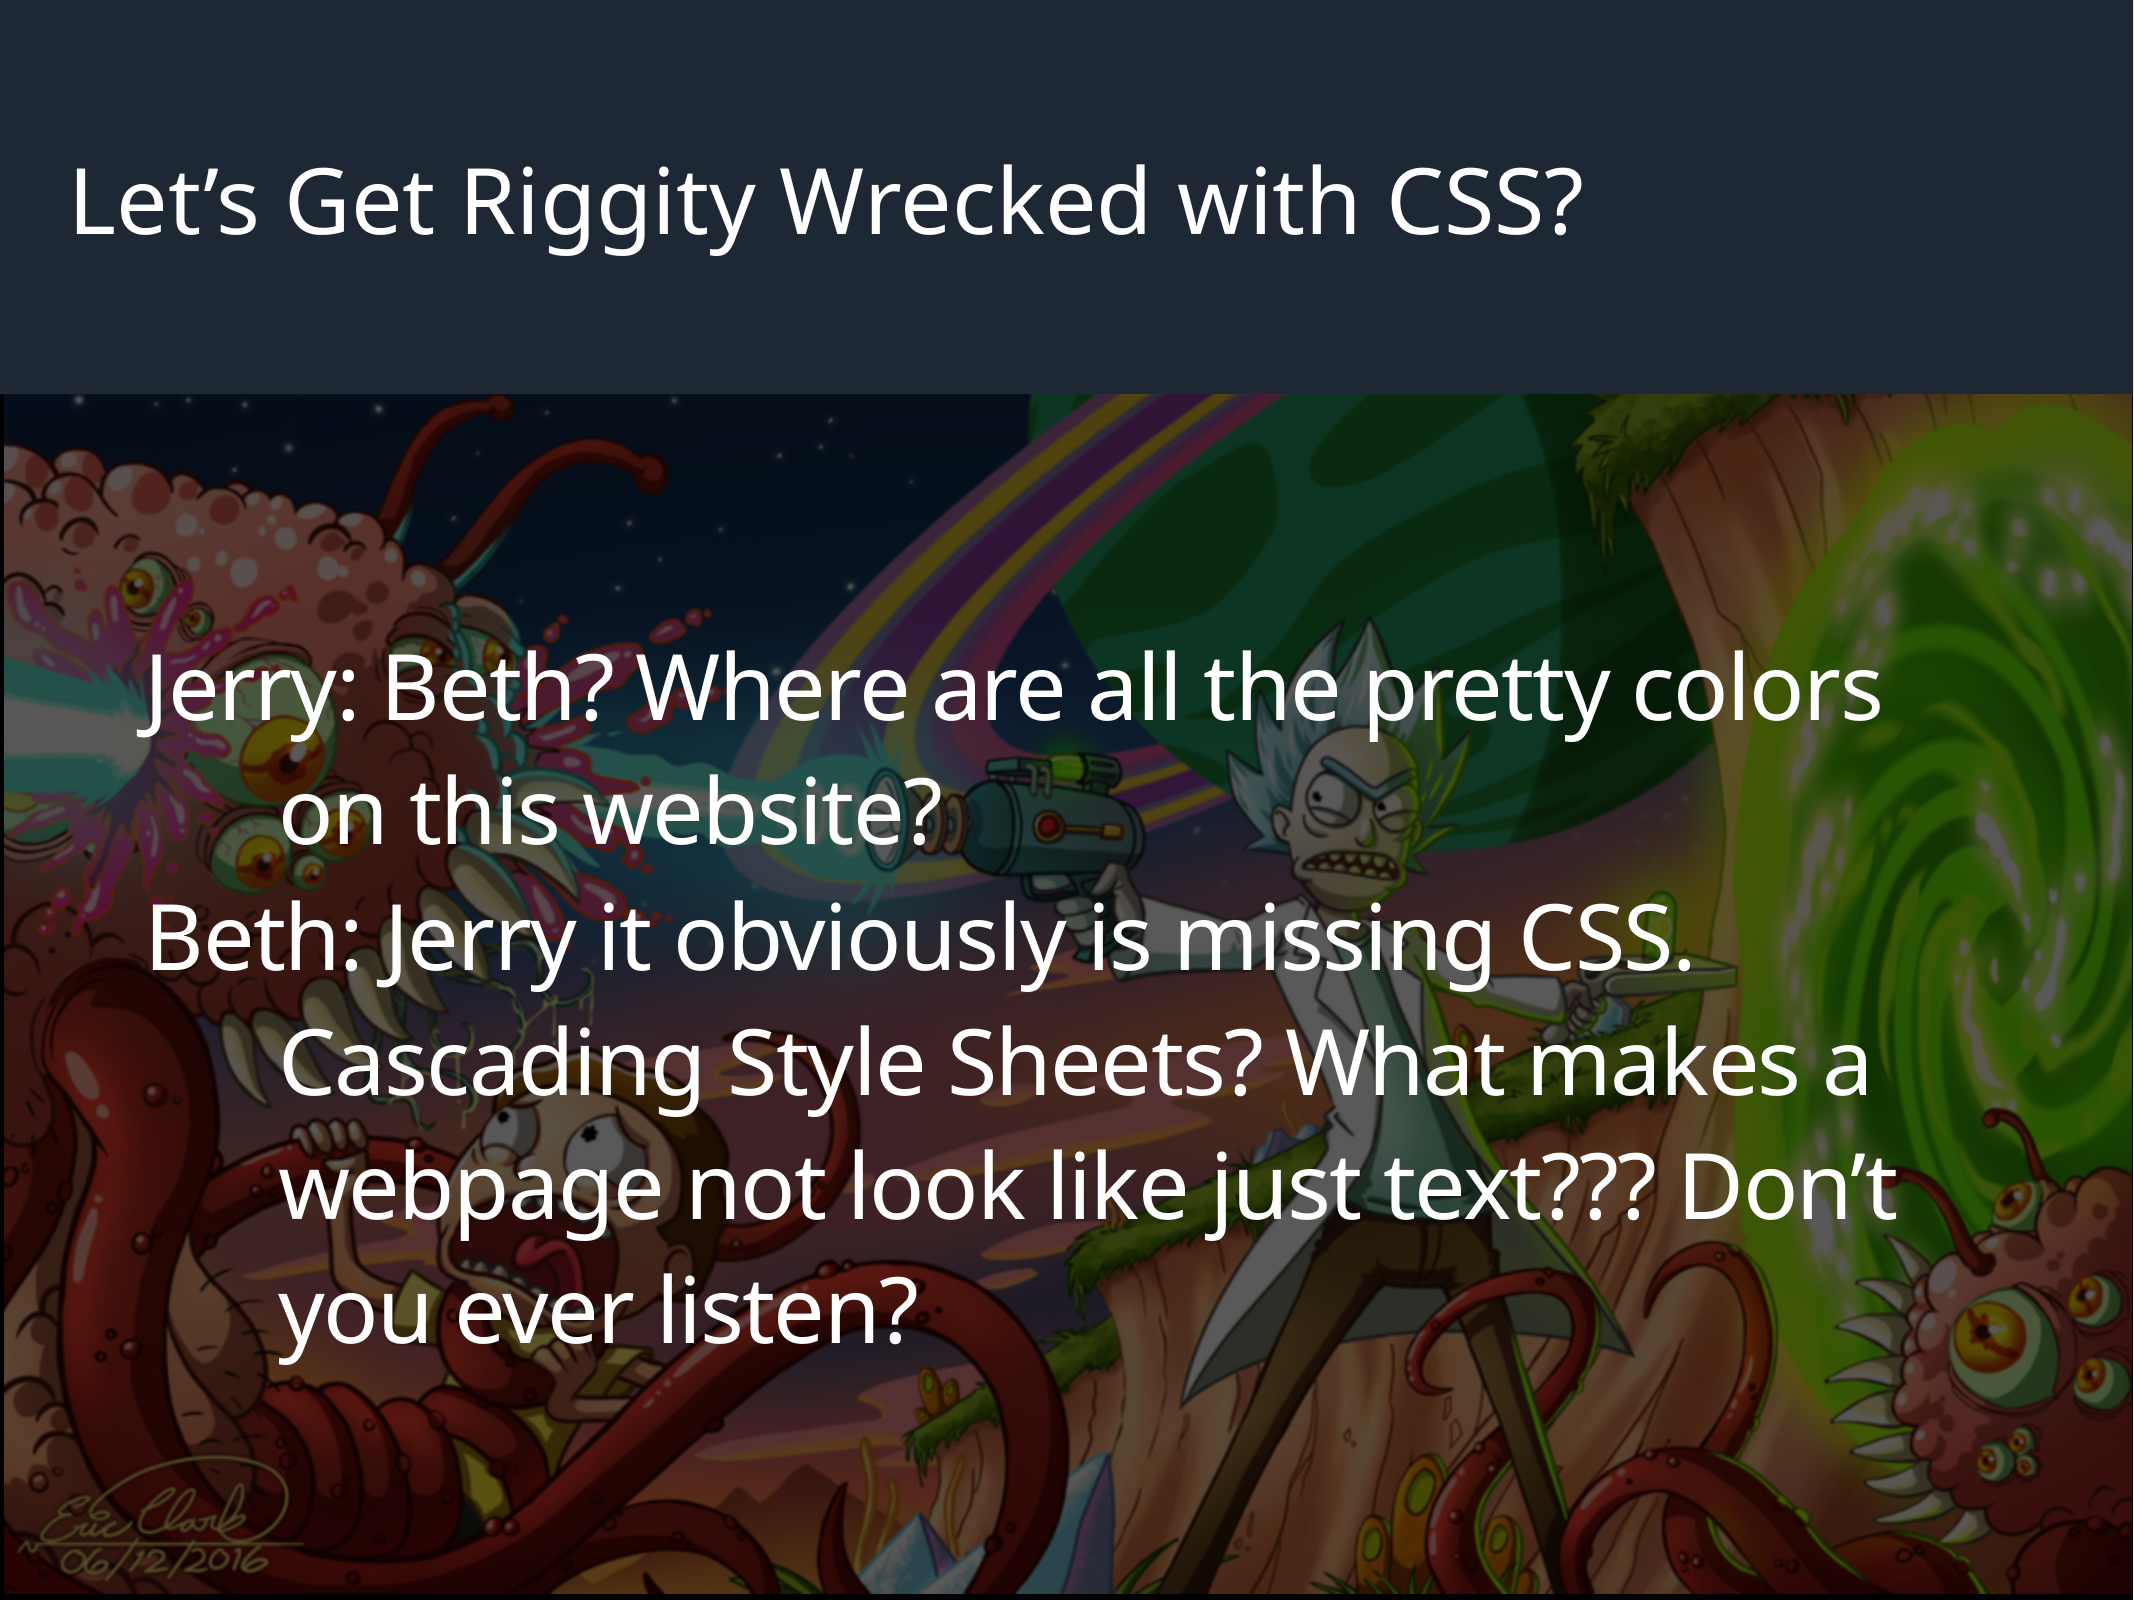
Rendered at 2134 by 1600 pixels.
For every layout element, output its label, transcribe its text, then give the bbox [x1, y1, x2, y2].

text_box [0, 0, 2134, 395]
title Let’s Get Riggity Wrecked with CSS? [66, 62, 1678, 332]
picture [4, 393, 2134, 1594]
